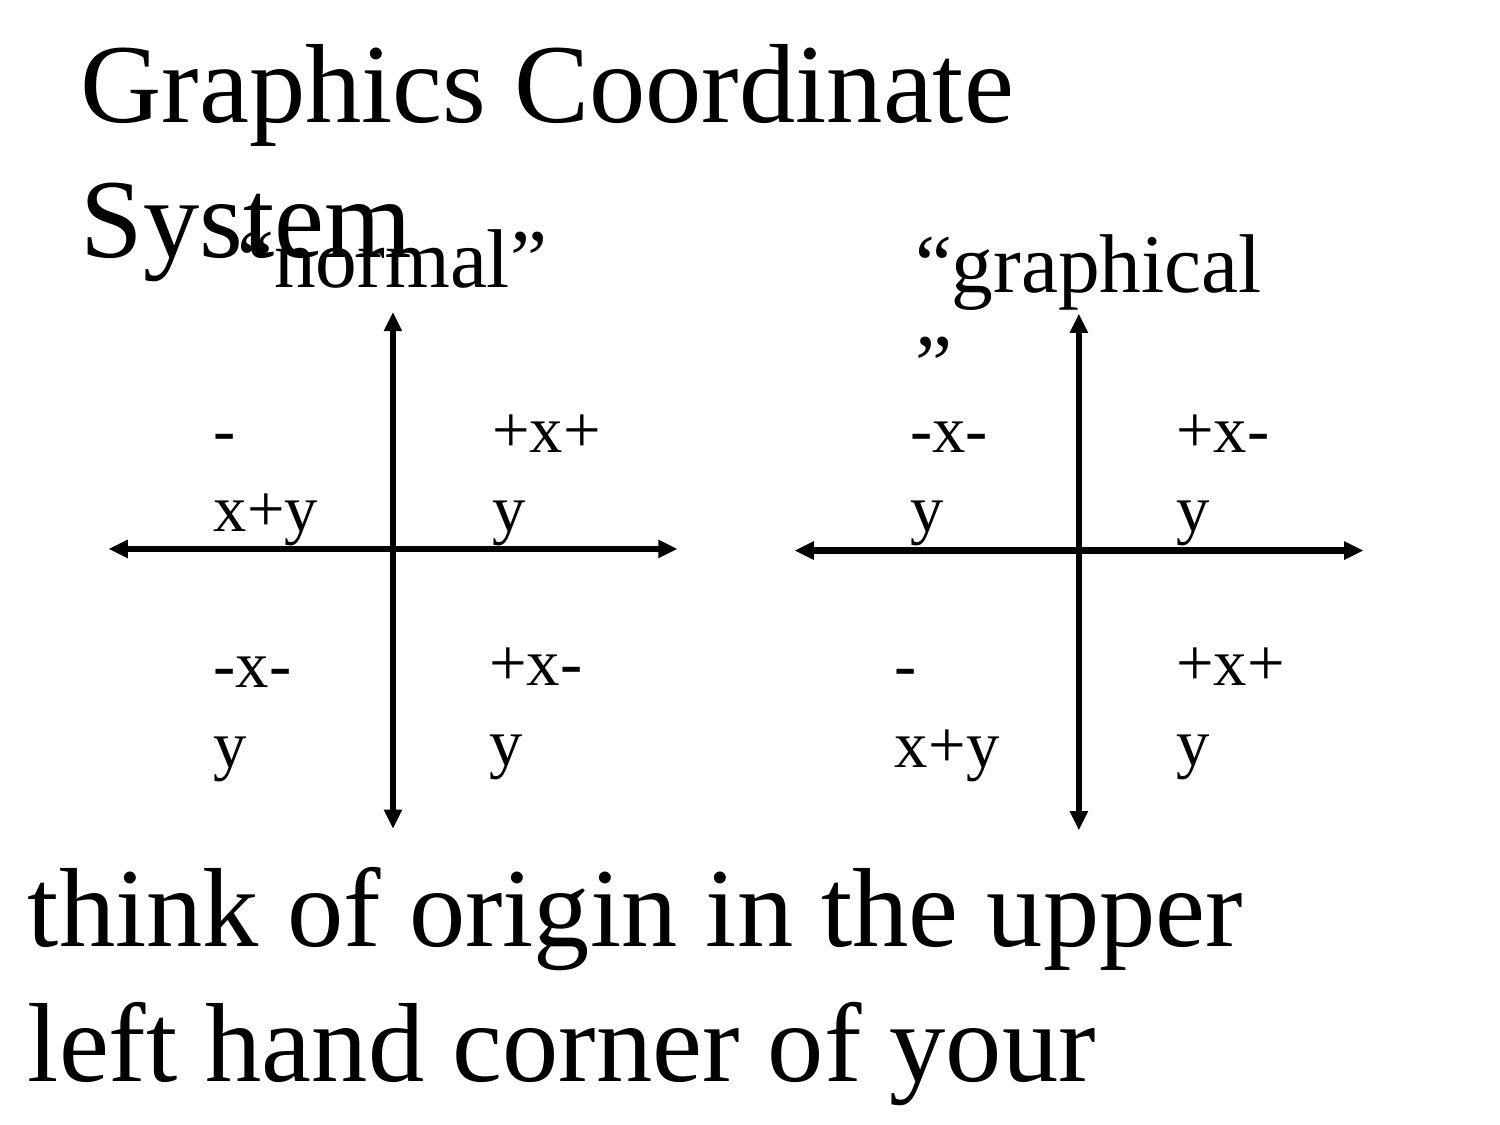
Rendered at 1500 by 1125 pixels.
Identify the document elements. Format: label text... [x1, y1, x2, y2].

text_box “graphical” [899, 202, 1315, 312]
text_box Graphics Coordinate System [65, 2, 1390, 287]
text_box “normal” [222, 196, 563, 310]
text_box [794, 313, 1364, 831]
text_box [108, 312, 678, 829]
text_box think of origin in the upper left hand corner of your window [12, 826, 1500, 1125]
